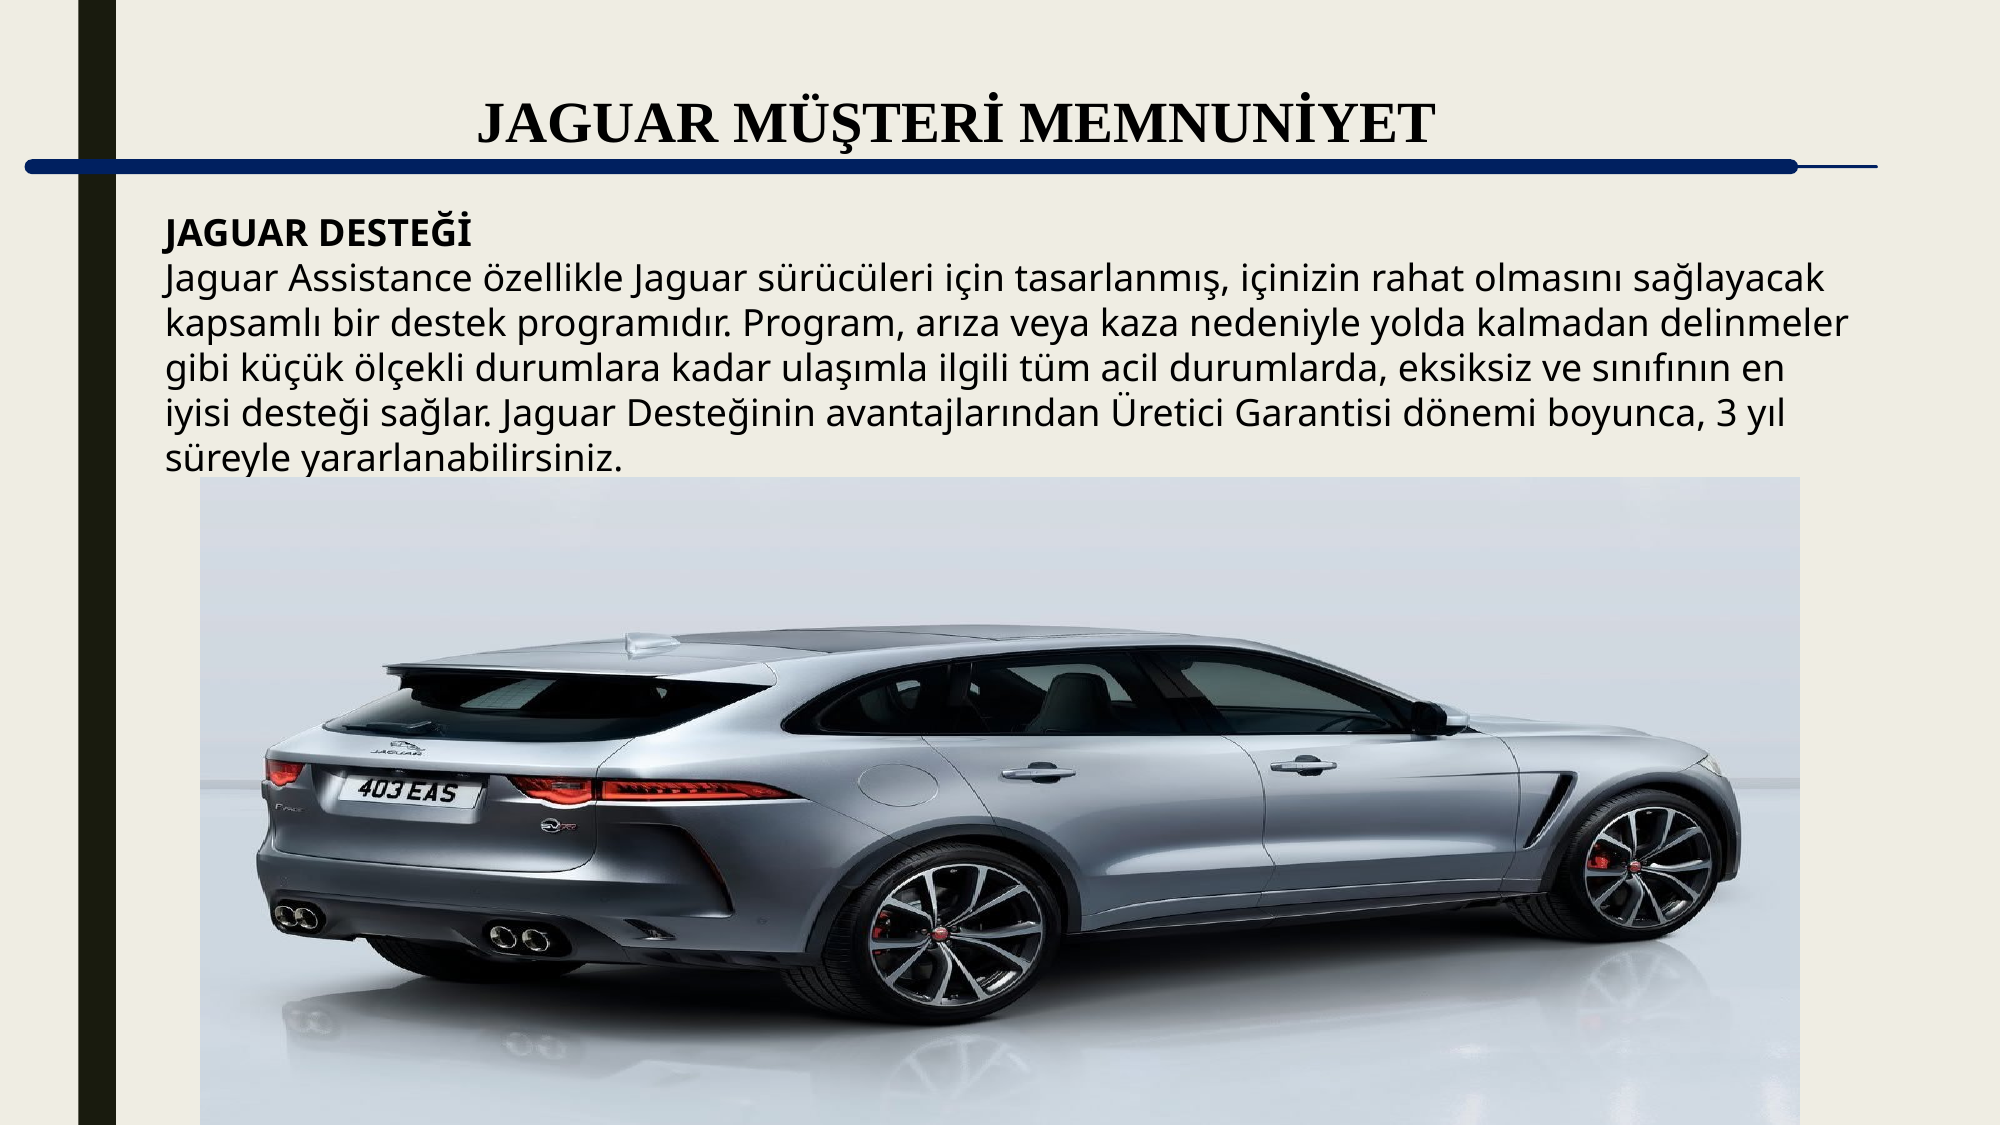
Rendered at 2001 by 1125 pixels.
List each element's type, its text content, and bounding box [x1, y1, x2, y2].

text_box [24, 159, 1878, 175]
text_box JAGUAR MÜŞTERİ MEMNUNİYET [128, 72, 1799, 159]
picture [199, 477, 1800, 1125]
text_box JAGUAR DESTEĞİ Jaguar Assistance özellikle Jaguar sürücüleri için tasarlanmış, içinizin rahat olmasını sağlayacak kapsamlı bir destek programıdır. Program, arıza veya kaza nedeniyle yolda kalmadan delinmeler gibi küçük ölçekli durumlara kadar ulaşımla ilgili tüm acil durumlarda, eksiksiz ve sınıfının en iyisi desteği sağlar. Jaguar Desteğinin avantajlarından Üretici Garantisi dönemi boyunca, 3 yıl süreyle yararlanabilirsiniz. [150, 201, 1878, 487]
